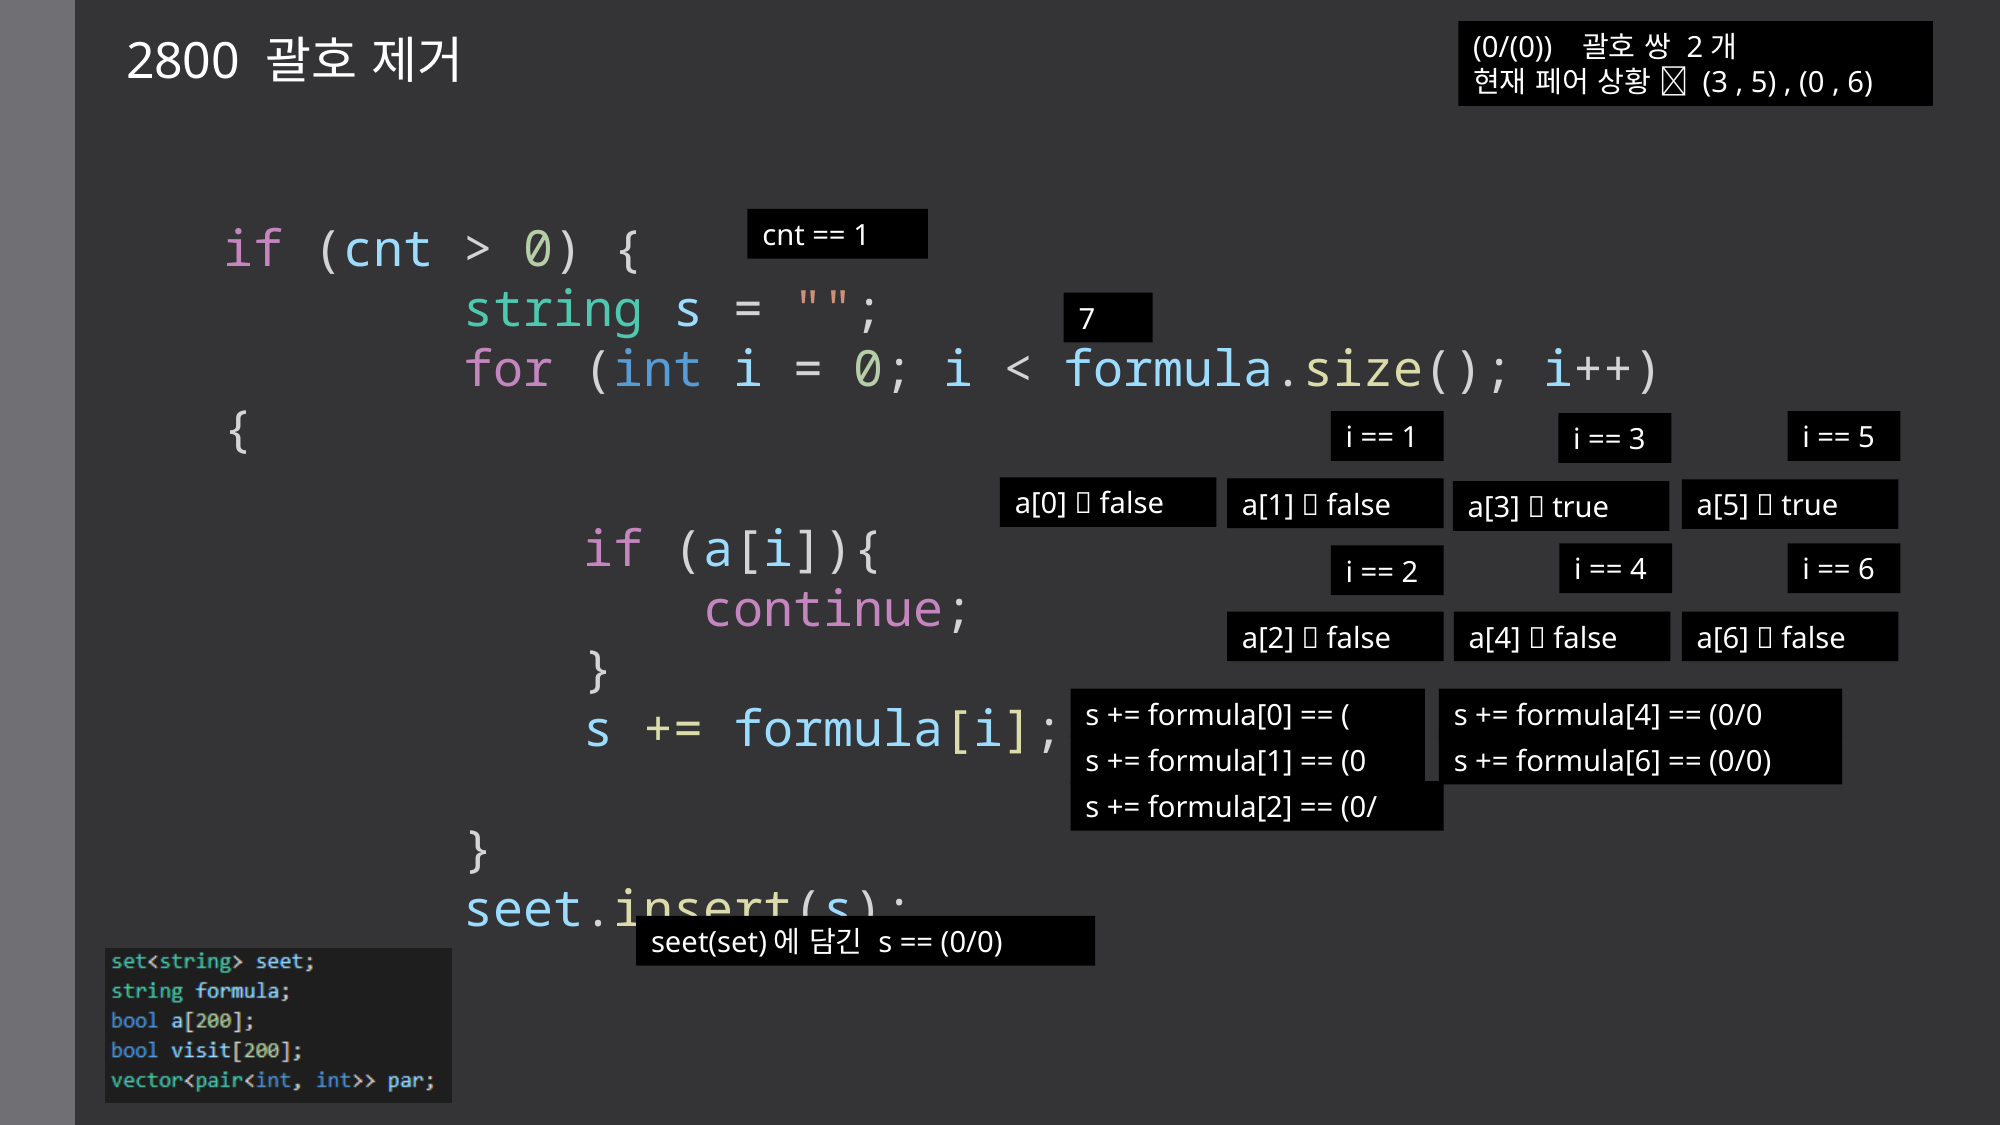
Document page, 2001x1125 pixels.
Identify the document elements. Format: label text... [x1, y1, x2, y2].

text_box (0/(0)) 괄호 쌍 2개 현재 페어 상황  (3 , 5) , (0 , 6) [1458, 21, 1933, 106]
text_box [1453, 543, 1673, 663]
text_box 7 [1063, 292, 1153, 343]
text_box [1226, 545, 1444, 663]
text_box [1452, 413, 1672, 532]
text_box seet(set)에 담긴 s == (0/0) [636, 915, 1096, 966]
text_box s += formula[1] == (0 [1070, 734, 1425, 781]
text_box a[0]  false [999, 477, 1217, 527]
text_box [1681, 543, 1901, 663]
text_box cnt == 1 [747, 208, 928, 259]
text_box s += formula[0] == ( [1070, 688, 1425, 734]
text_box if (cnt > 0) { string s = ""; for (int i = 0; i < formula.size(); i++) { if (a[i]){ continue; } s += formula[i]; } seet.insert(s); } [208, 208, 1705, 1004]
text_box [1681, 410, 1901, 530]
text_box s += formula[6] == (0/0) [1438, 734, 1843, 785]
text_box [1226, 410, 1444, 530]
text_box 2800 괄호 제거 [111, 21, 873, 96]
picture [104, 947, 453, 1104]
text_box s += formula[2] == (0/ [1070, 781, 1444, 831]
text_box s += formula[4] == (0/0 [1438, 688, 1843, 734]
